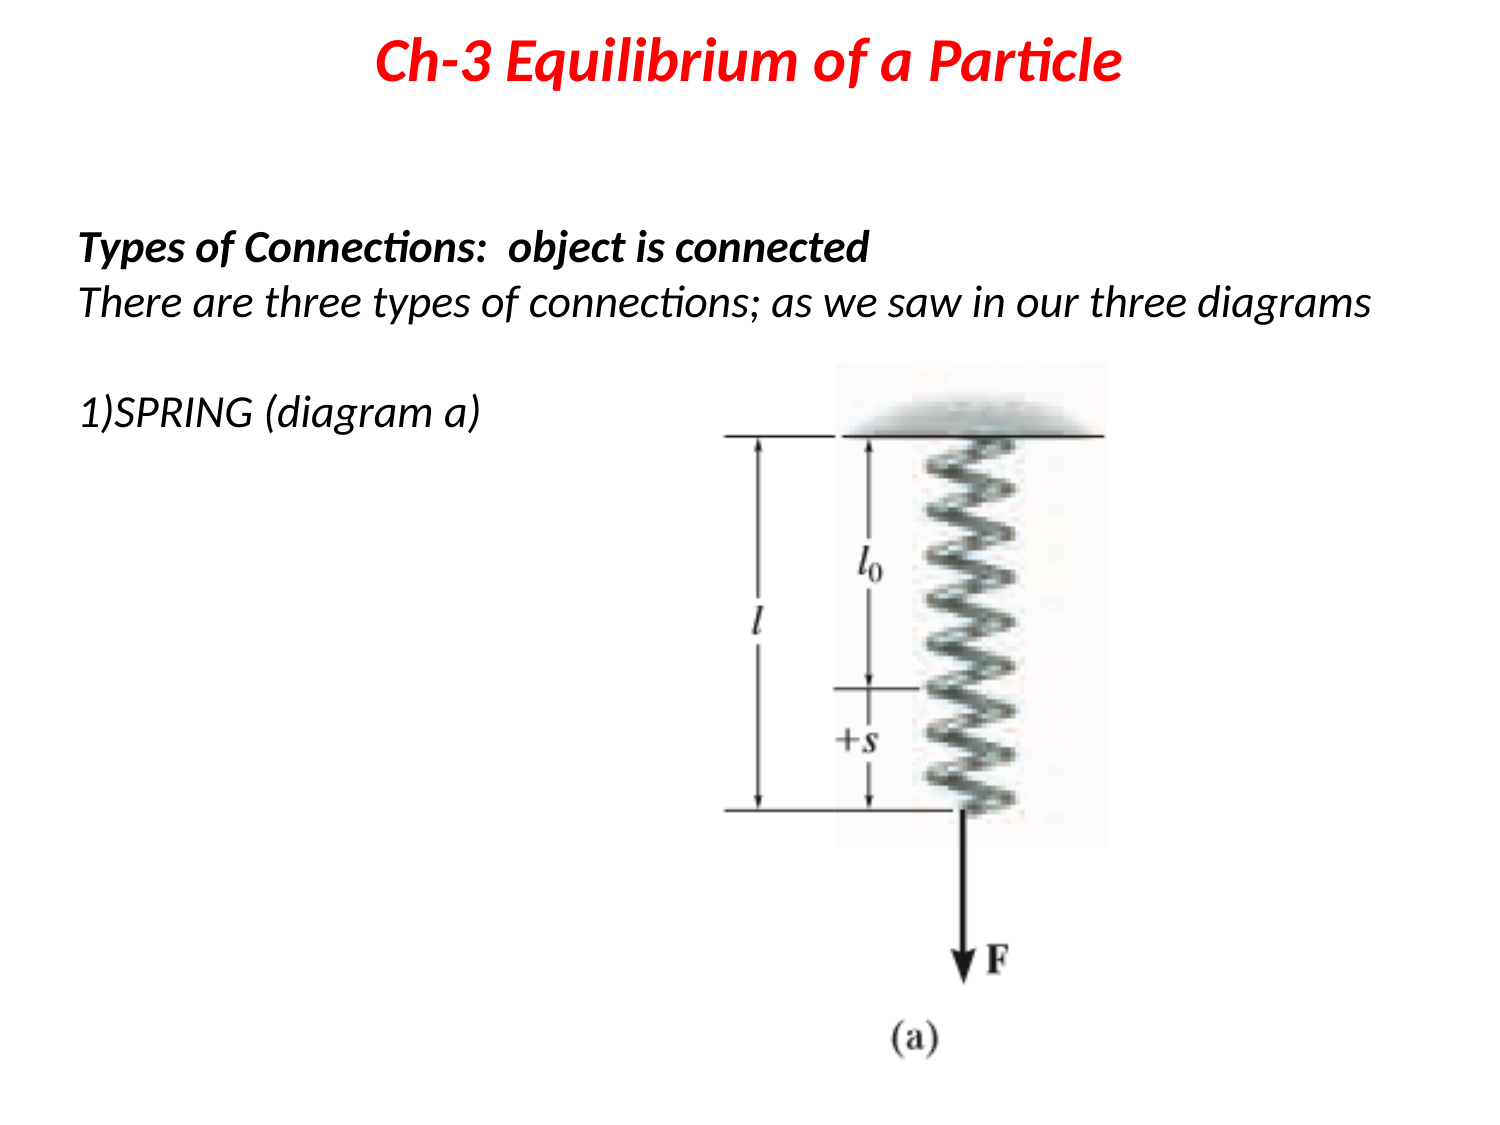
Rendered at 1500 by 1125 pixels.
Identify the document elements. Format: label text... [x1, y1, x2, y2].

text_box Ch-3 Equilibrium of a Particle [24, 5, 1475, 106]
picture [671, 331, 1163, 1069]
text_box Types of Connections: object is connected There are three types of connections; as we saw in our three diagrams SPRING (diagram a) [62, 137, 1425, 516]
